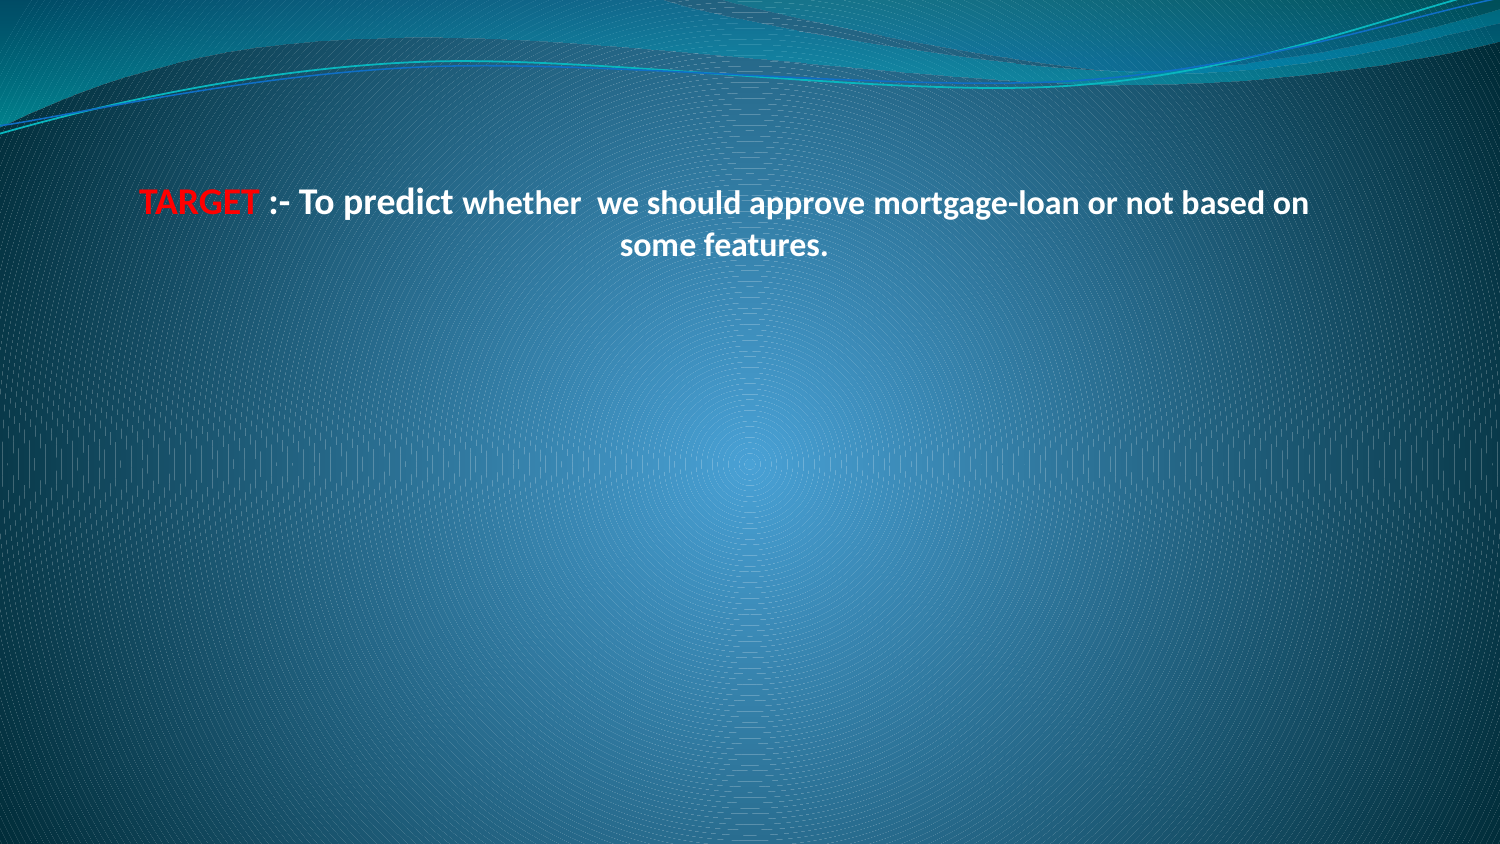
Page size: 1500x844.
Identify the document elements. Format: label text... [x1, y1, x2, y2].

title TARGET :- To predict whether we should approve mortgage-loan or not based on some features. [86, 161, 1362, 330]
